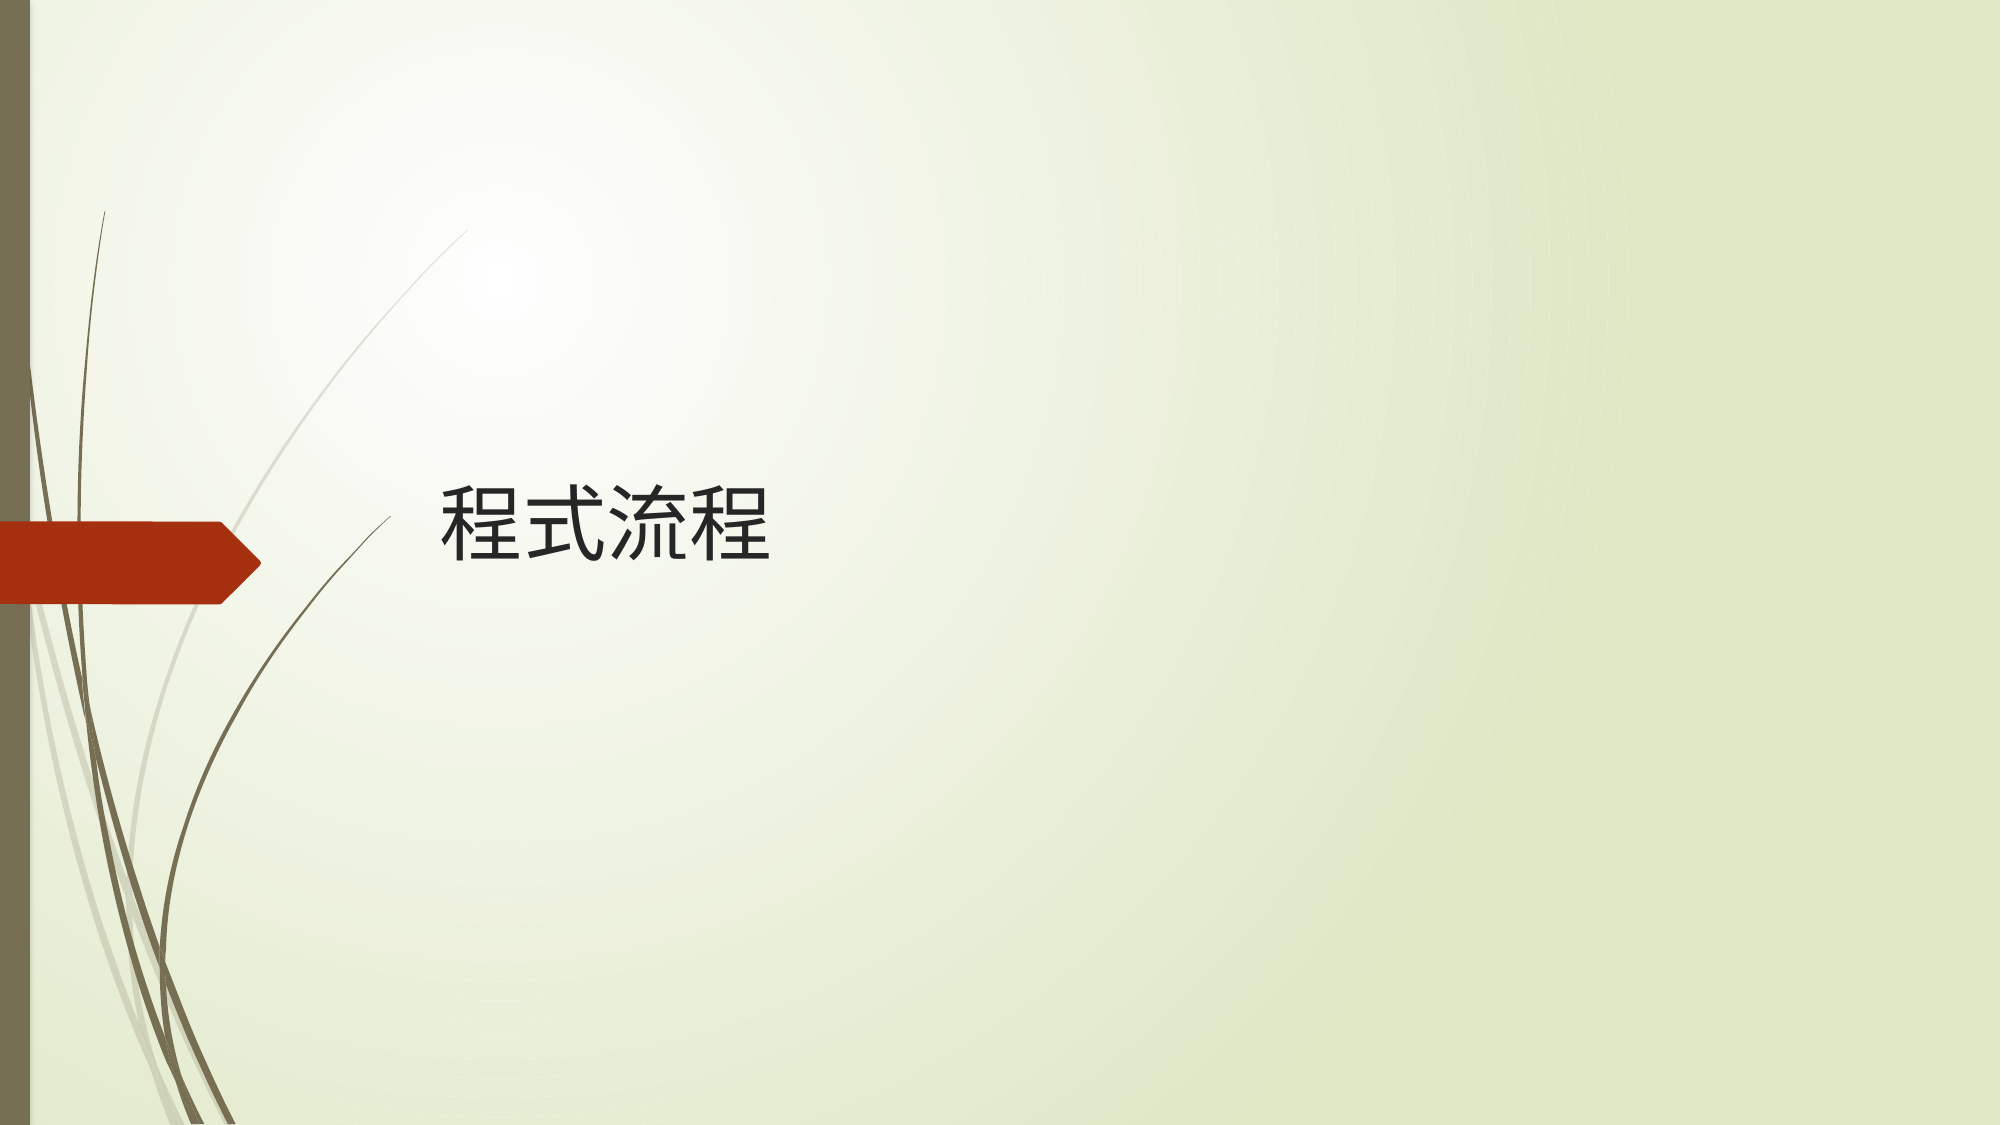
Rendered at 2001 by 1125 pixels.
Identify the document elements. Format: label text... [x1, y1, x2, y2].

title 程式流程 [424, 337, 1888, 579]
